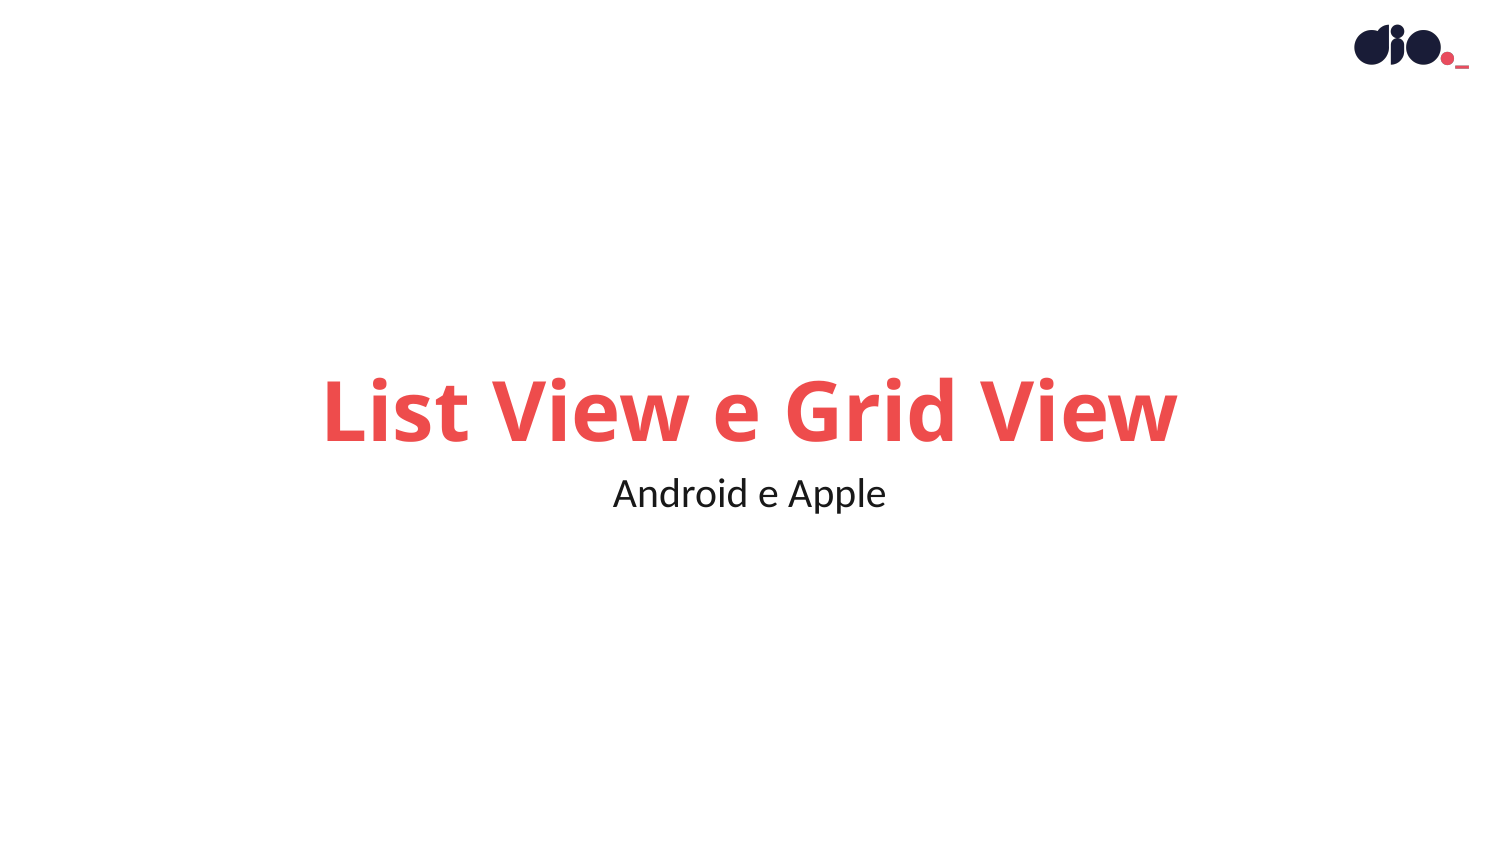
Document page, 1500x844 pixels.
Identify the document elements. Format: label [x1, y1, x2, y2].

text_box [132, 331, 1368, 513]
picture [1339, 15, 1479, 78]
